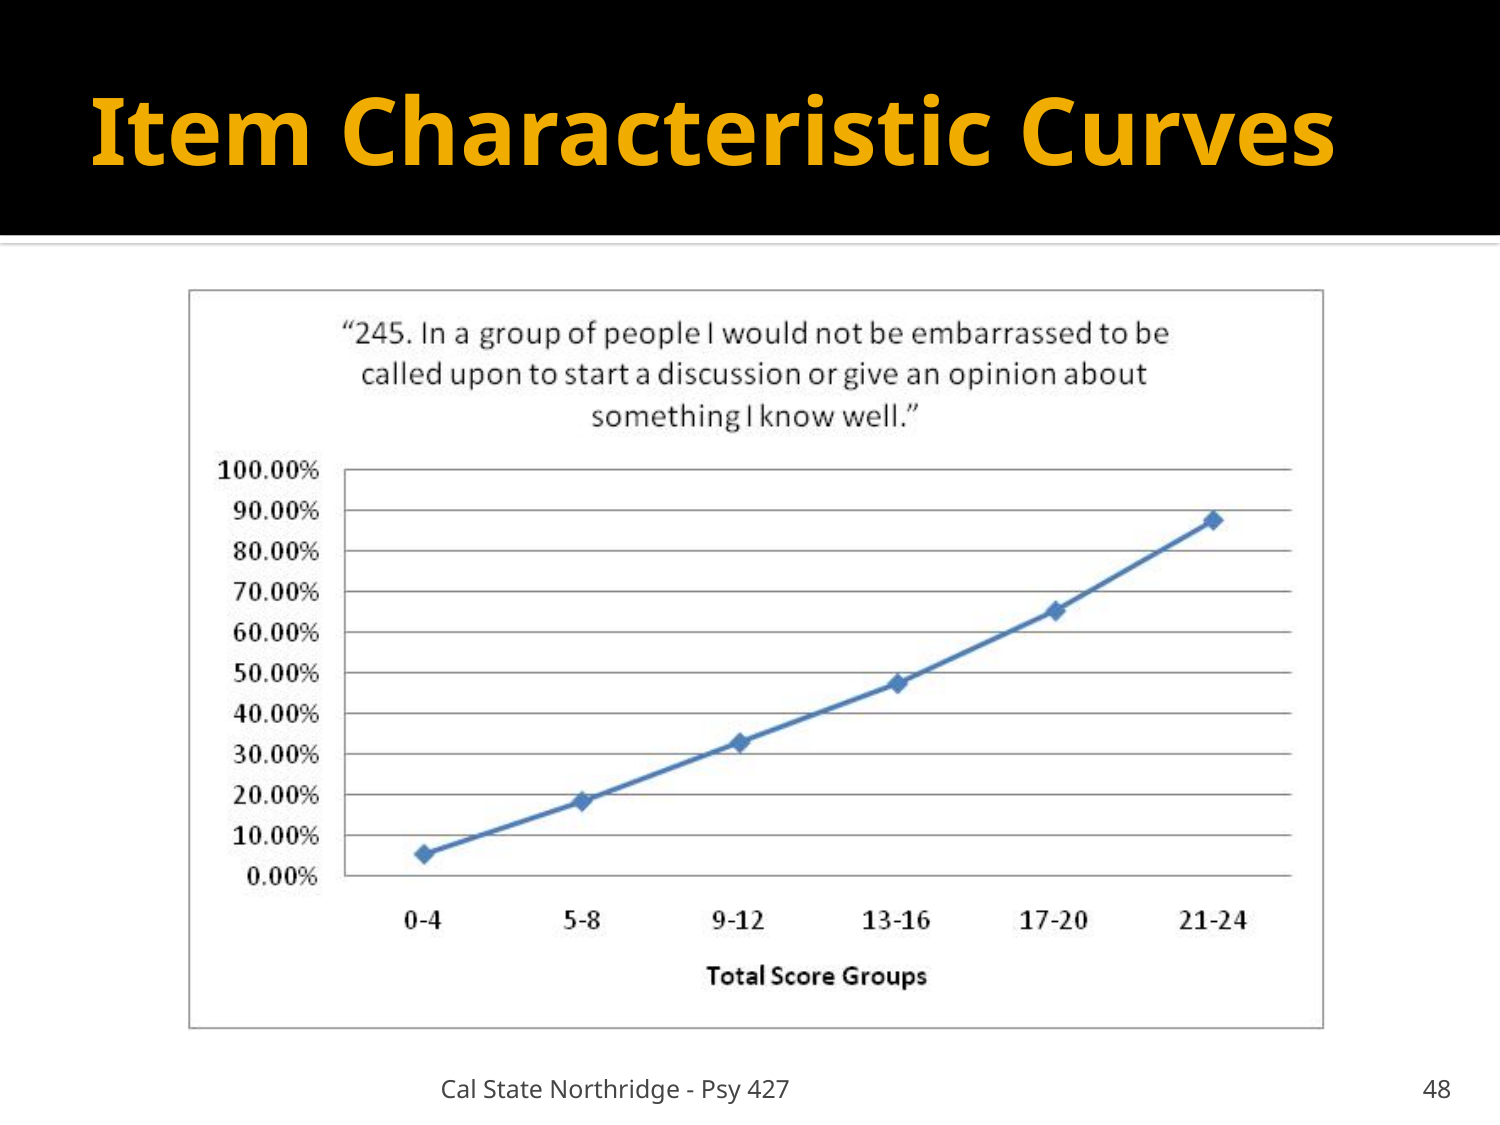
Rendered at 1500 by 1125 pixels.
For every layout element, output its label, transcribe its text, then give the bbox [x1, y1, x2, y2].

title Item Characteristic Curves [75, 24, 1425, 231]
picture [187, 288, 1326, 1032]
footer Cal State Northridge - Psy 427 [433, 1062, 1337, 1108]
slide_number 48 [1345, 1062, 1467, 1108]
